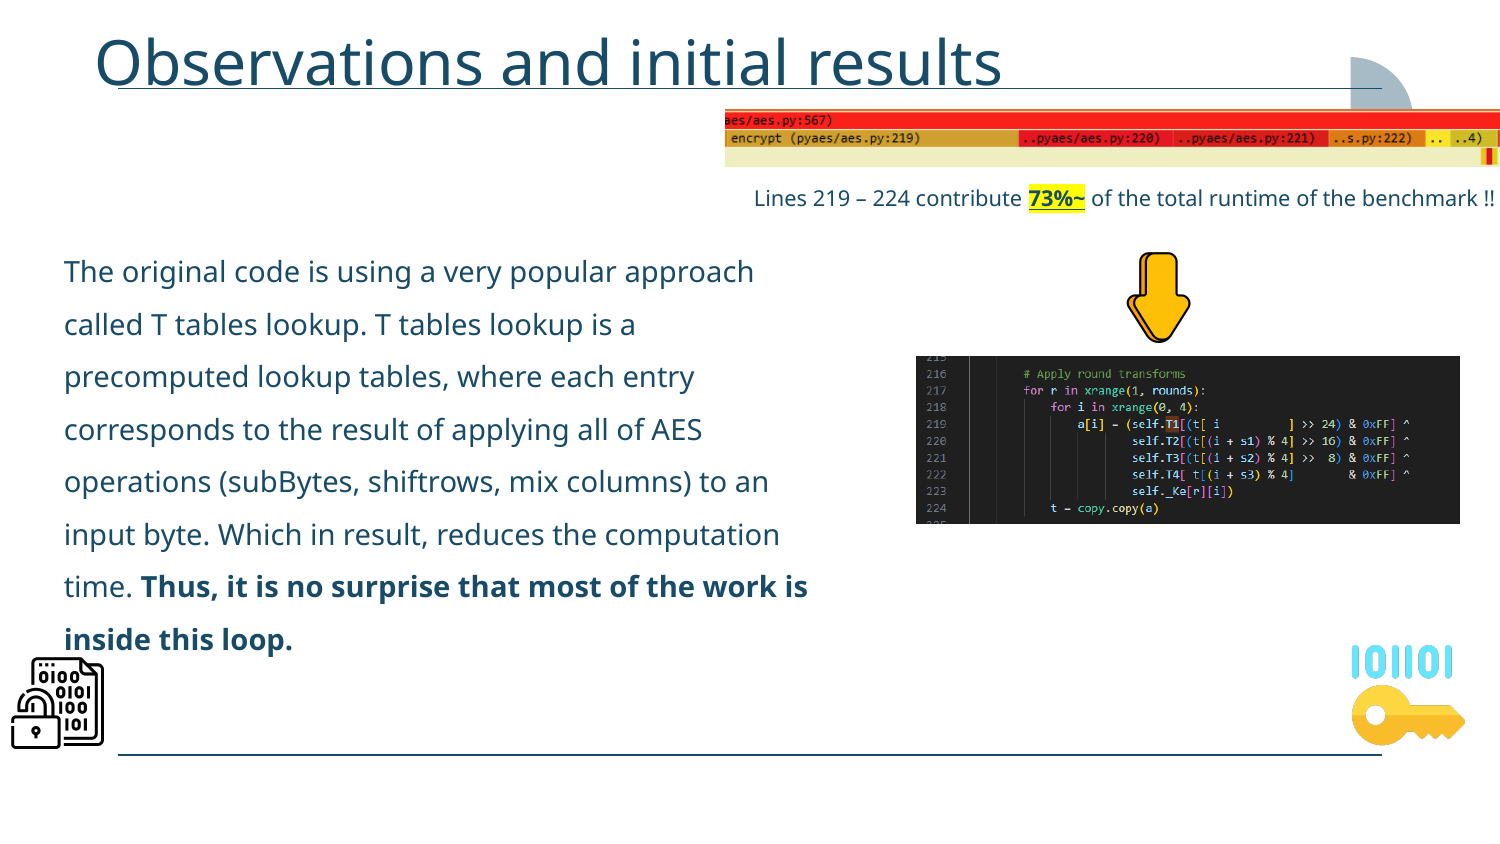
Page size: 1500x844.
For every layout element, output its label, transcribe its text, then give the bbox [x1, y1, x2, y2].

title Observations and initial results [0, 0, 1144, 65]
picture [8, 654, 107, 752]
picture [916, 356, 1461, 525]
text_box The original code is using a very popular approach called T tables lookup. T tables lookup is a precomputed lookup tables, where each entry corresponds to the result of applying all of AES operations (subBytes, shiftrows, mix columns) to an input byte. Which in result, reduces the computation time. Thus, it is no surprise that most of the work is inside this loop. [48, 228, 834, 664]
picture [1112, 251, 1205, 344]
picture [1351, 638, 1466, 753]
picture [725, 108, 1500, 167]
text_box Lines 219 – 224 contribute 73%~ of the total runtime of the benchmark !! [571, 177, 1500, 219]
